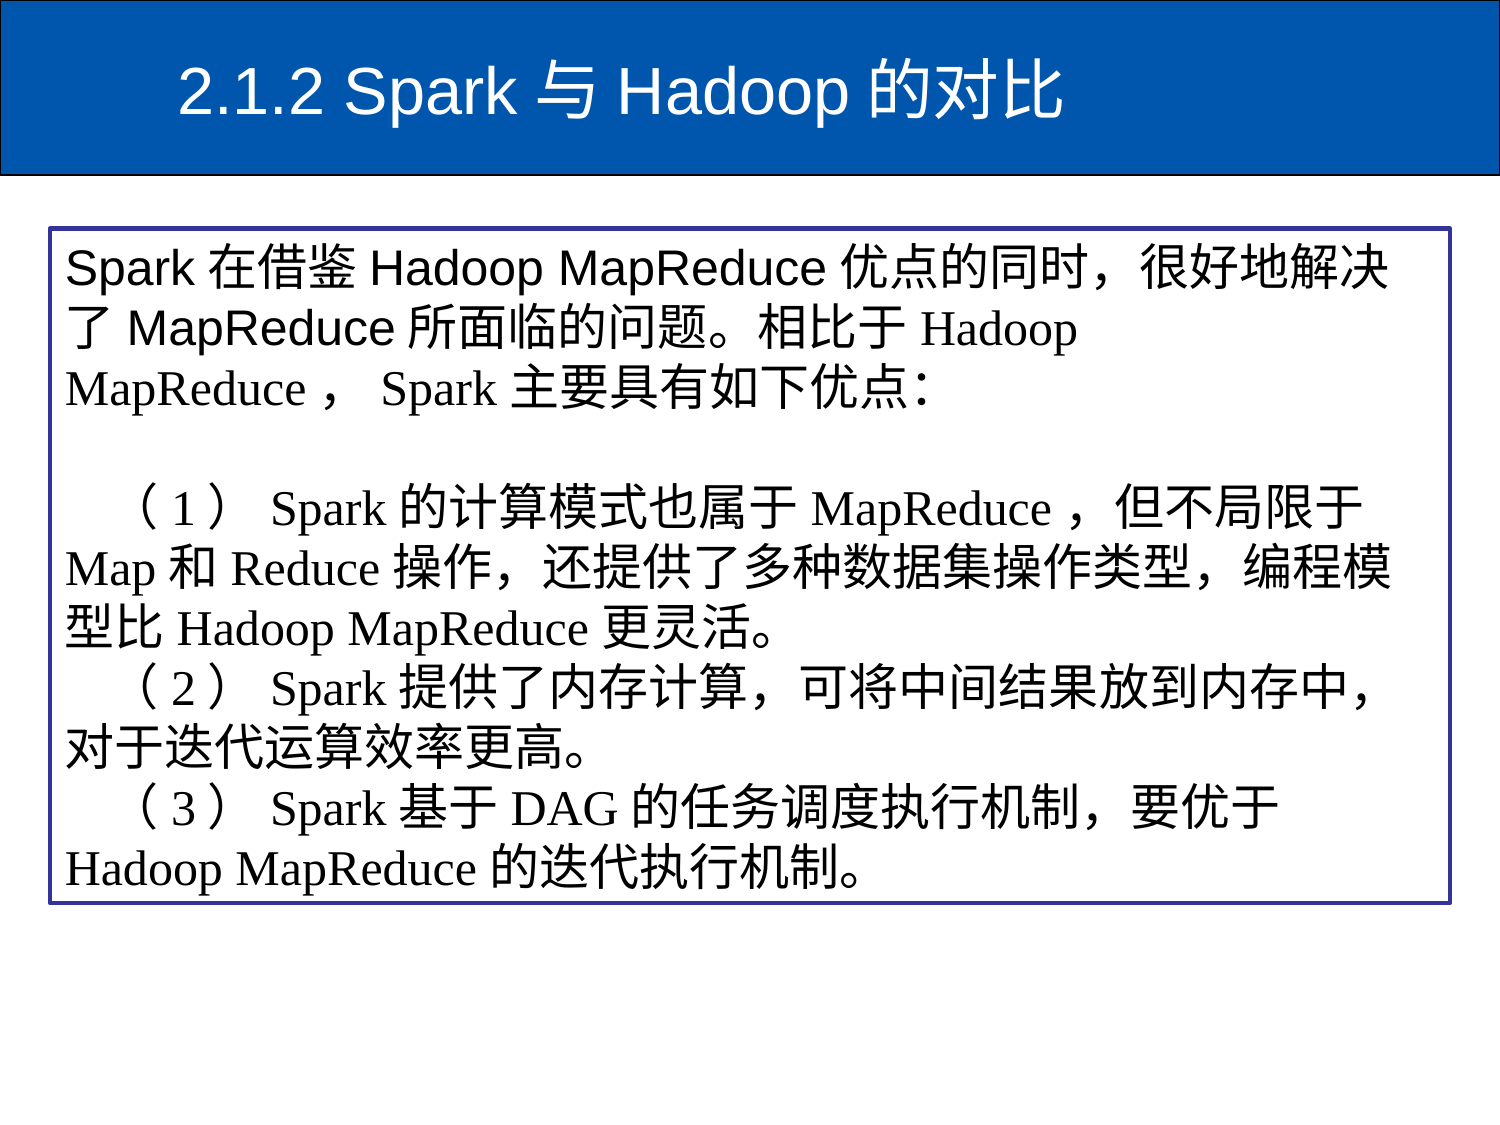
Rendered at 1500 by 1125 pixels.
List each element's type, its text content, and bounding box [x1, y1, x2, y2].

title 2.1.2 Spark与Hadoop的对比 [162, 12, 1376, 163]
text_box Spark在借鉴Hadoop MapReduce优点的同时，很好地解决了MapReduce所面临的问题。相比于Hadoop MapReduce，Spark主要具有如下优点： （1）Spark的计算模式也属于MapReduce，但不局限于Map和Reduce操作，还提供了多种数据集操作类型，编程模型比Hadoop MapReduce更灵活。 （2）Spark提供了内存计算，可将中间结果放到内存中，对于迭代运算效率更高。 （3）Spark基于DAG的任务调度执行机制，要优于Hadoop MapReduce的迭代执行机制。 [48, 226, 1452, 905]
